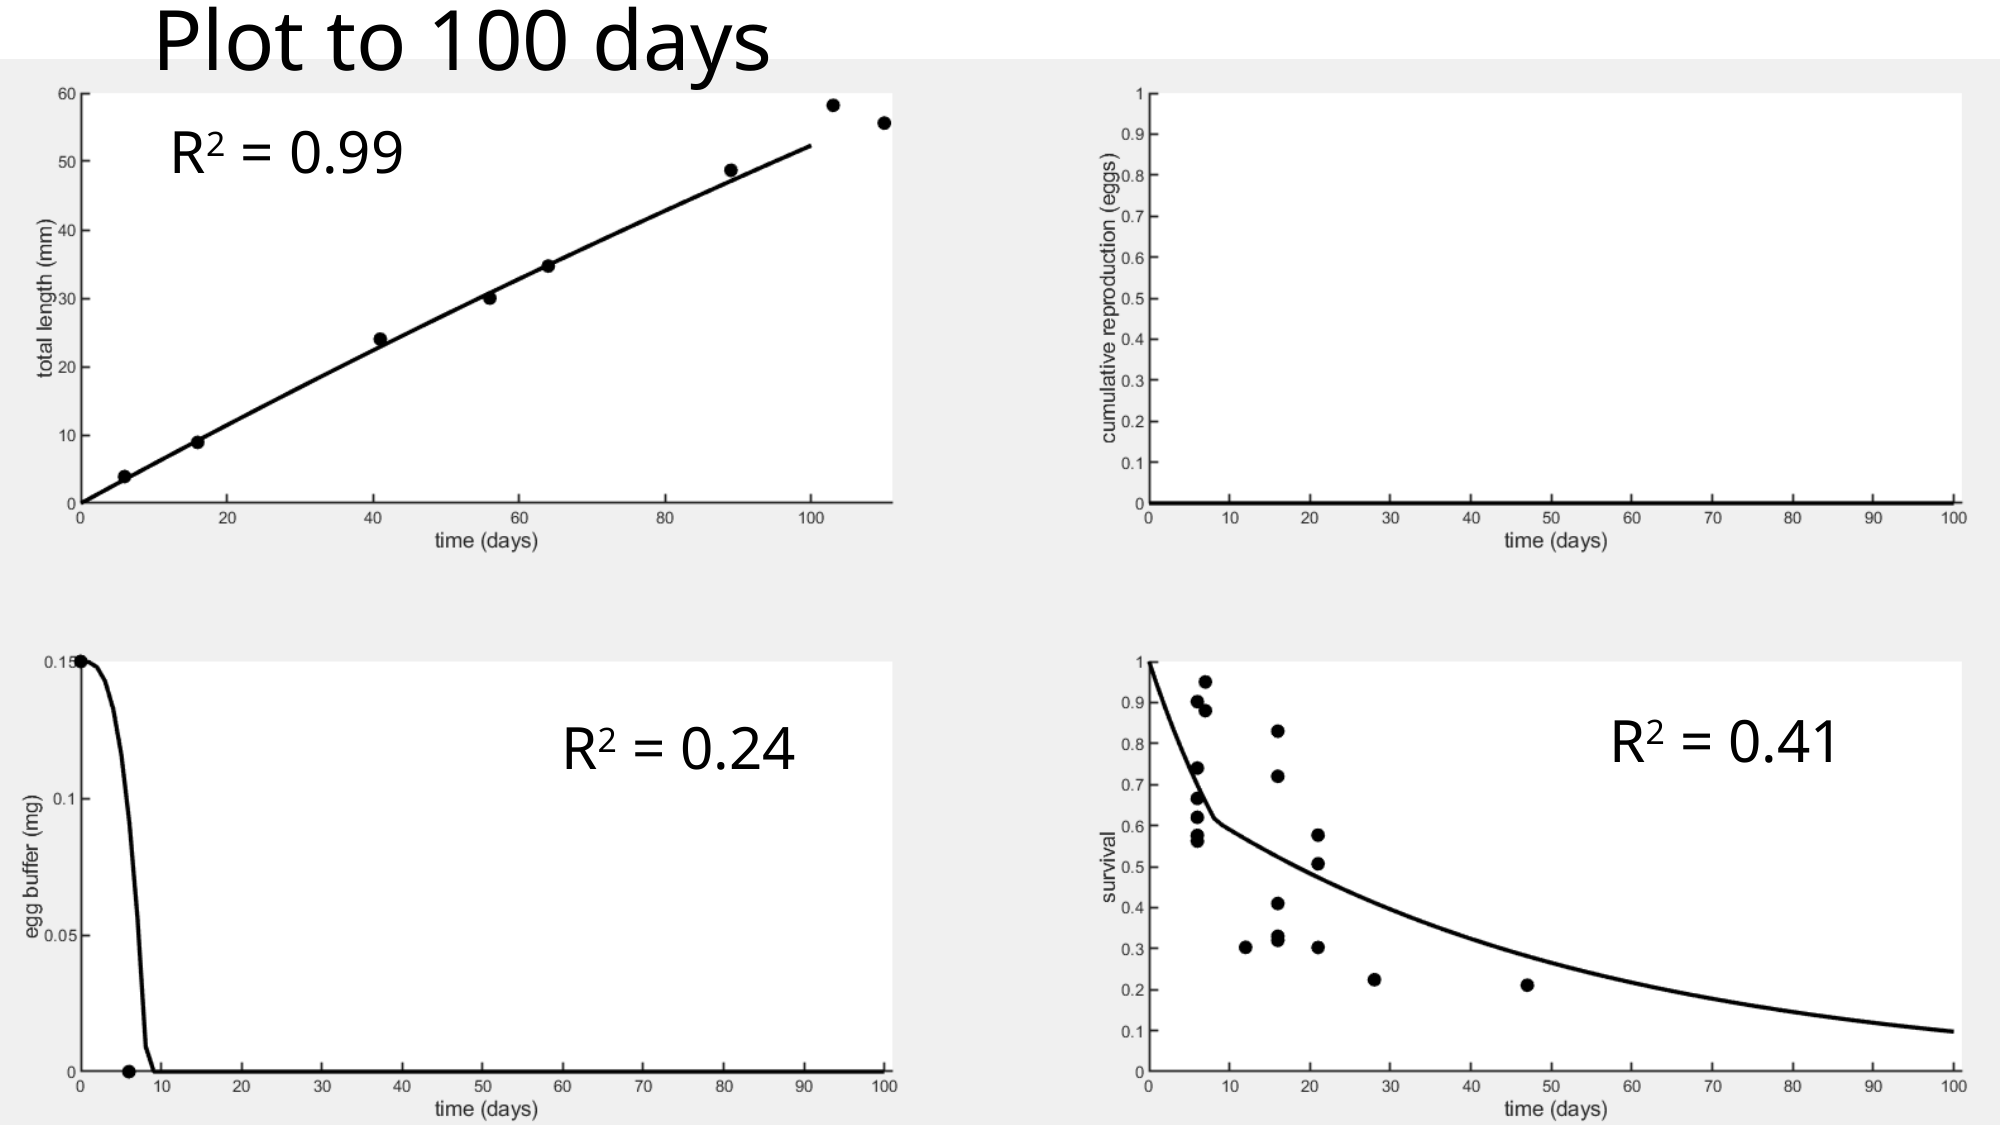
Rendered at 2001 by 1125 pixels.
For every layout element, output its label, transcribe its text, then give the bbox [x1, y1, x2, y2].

picture [0, 59, 2000, 1125]
title Plot to 100 days [137, 0, 1863, 59]
